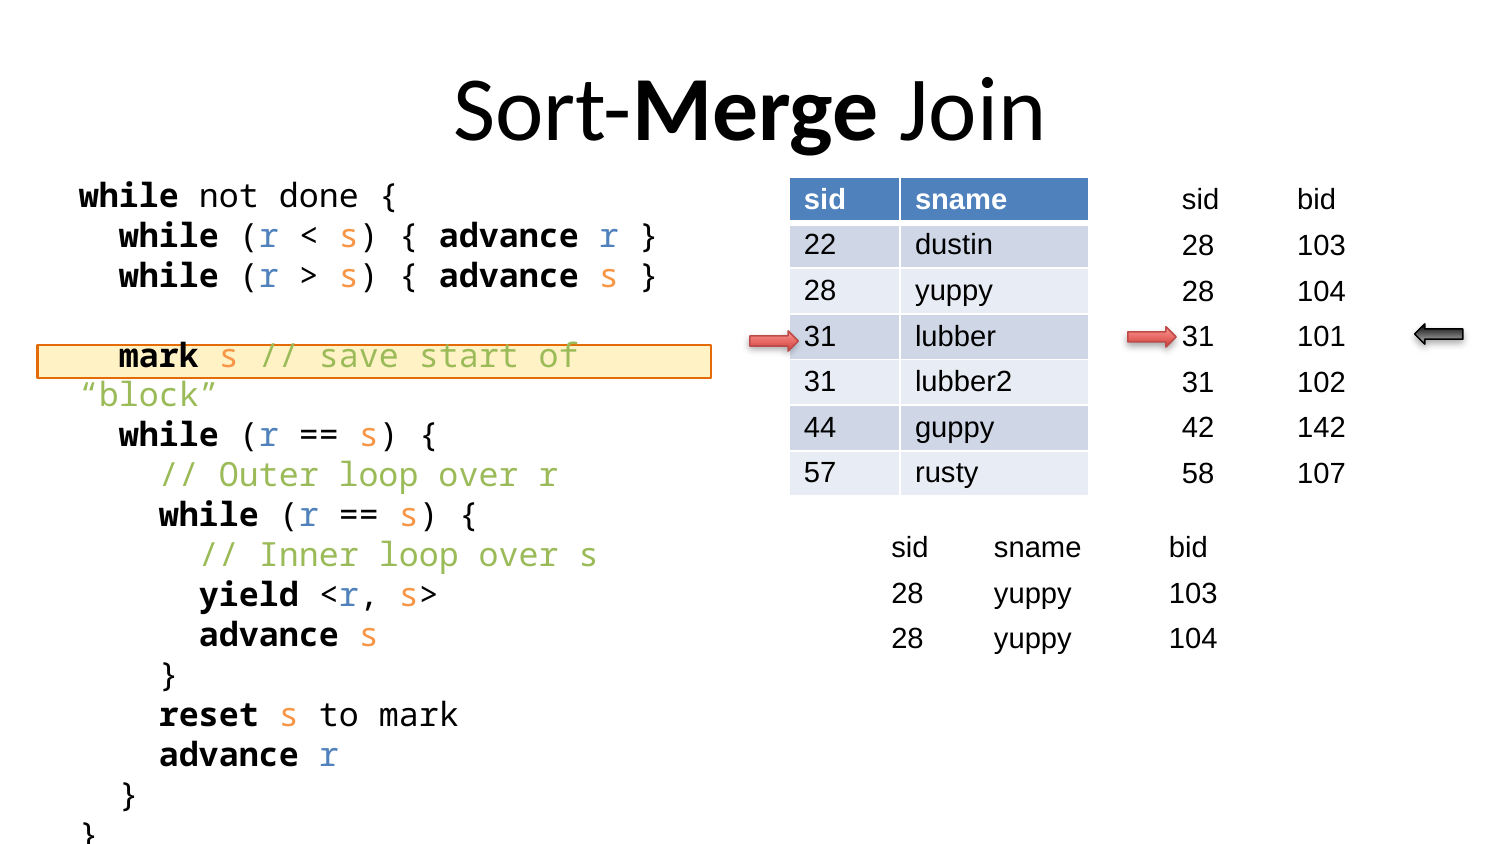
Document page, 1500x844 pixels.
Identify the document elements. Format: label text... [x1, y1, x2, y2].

table_cell 31 [1167, 360, 1282, 406]
table_cell 102 [1282, 360, 1424, 406]
table_cell 28 [876, 571, 979, 617]
title Sort-Merge Join [75, 33, 1425, 175]
text_box [1127, 326, 1177, 348]
table_cell 42 [1167, 406, 1282, 451]
table_cell 104 [1282, 269, 1424, 314]
text_box [1414, 323, 1463, 345]
table_header sid [1167, 178, 1282, 223]
table_header sname [979, 525, 1154, 571]
table_cell 44 [790, 406, 899, 450]
table_cell 57 [790, 452, 899, 495]
table_cell lubber2 [901, 360, 1088, 404]
table_cell 103 [1282, 223, 1424, 269]
table_cell 28 [1167, 223, 1282, 269]
table_cell dustin [901, 226, 1088, 267]
table_header bid [1282, 178, 1424, 223]
table_cell 103 [1154, 571, 1329, 617]
table_header sname [901, 178, 1088, 220]
table_cell 31 [1167, 314, 1282, 360]
text_box [749, 330, 799, 352]
table_cell yuppy [979, 571, 1154, 617]
table_cell 28 [790, 269, 899, 313]
table_cell 31 [790, 360, 899, 404]
table_cell yuppy [901, 269, 1088, 313]
table_header sid [790, 178, 899, 220]
table_header sid [876, 525, 979, 571]
text_box while not done { while (r < s) { advance r } while (r > s) { advance s } mark s // save start of “block” while (r == s) { // Outer loop over r while (r == s) { // Inner loop over s yield <r, s> advance s } reset s to mark advance r } } [63, 166, 702, 663]
table_cell lubber [901, 315, 1088, 359]
table_cell 142 [1282, 406, 1424, 451]
table_cell 28 [876, 617, 979, 662]
table_cell 22 [790, 226, 899, 267]
text_box [37, 345, 63, 379]
table_cell guppy [901, 406, 1088, 450]
table_cell 104 [1154, 617, 1329, 662]
text_box [702, 345, 711, 379]
table_cell 58 [1167, 451, 1282, 497]
table_cell yuppy [979, 617, 1154, 662]
table_header bid [1154, 525, 1329, 571]
table_cell 107 [1282, 451, 1424, 497]
table_cell 31 [790, 315, 899, 359]
table_cell rusty [901, 452, 1088, 495]
table_cell 101 [1282, 314, 1424, 360]
table_cell 28 [1167, 269, 1282, 314]
